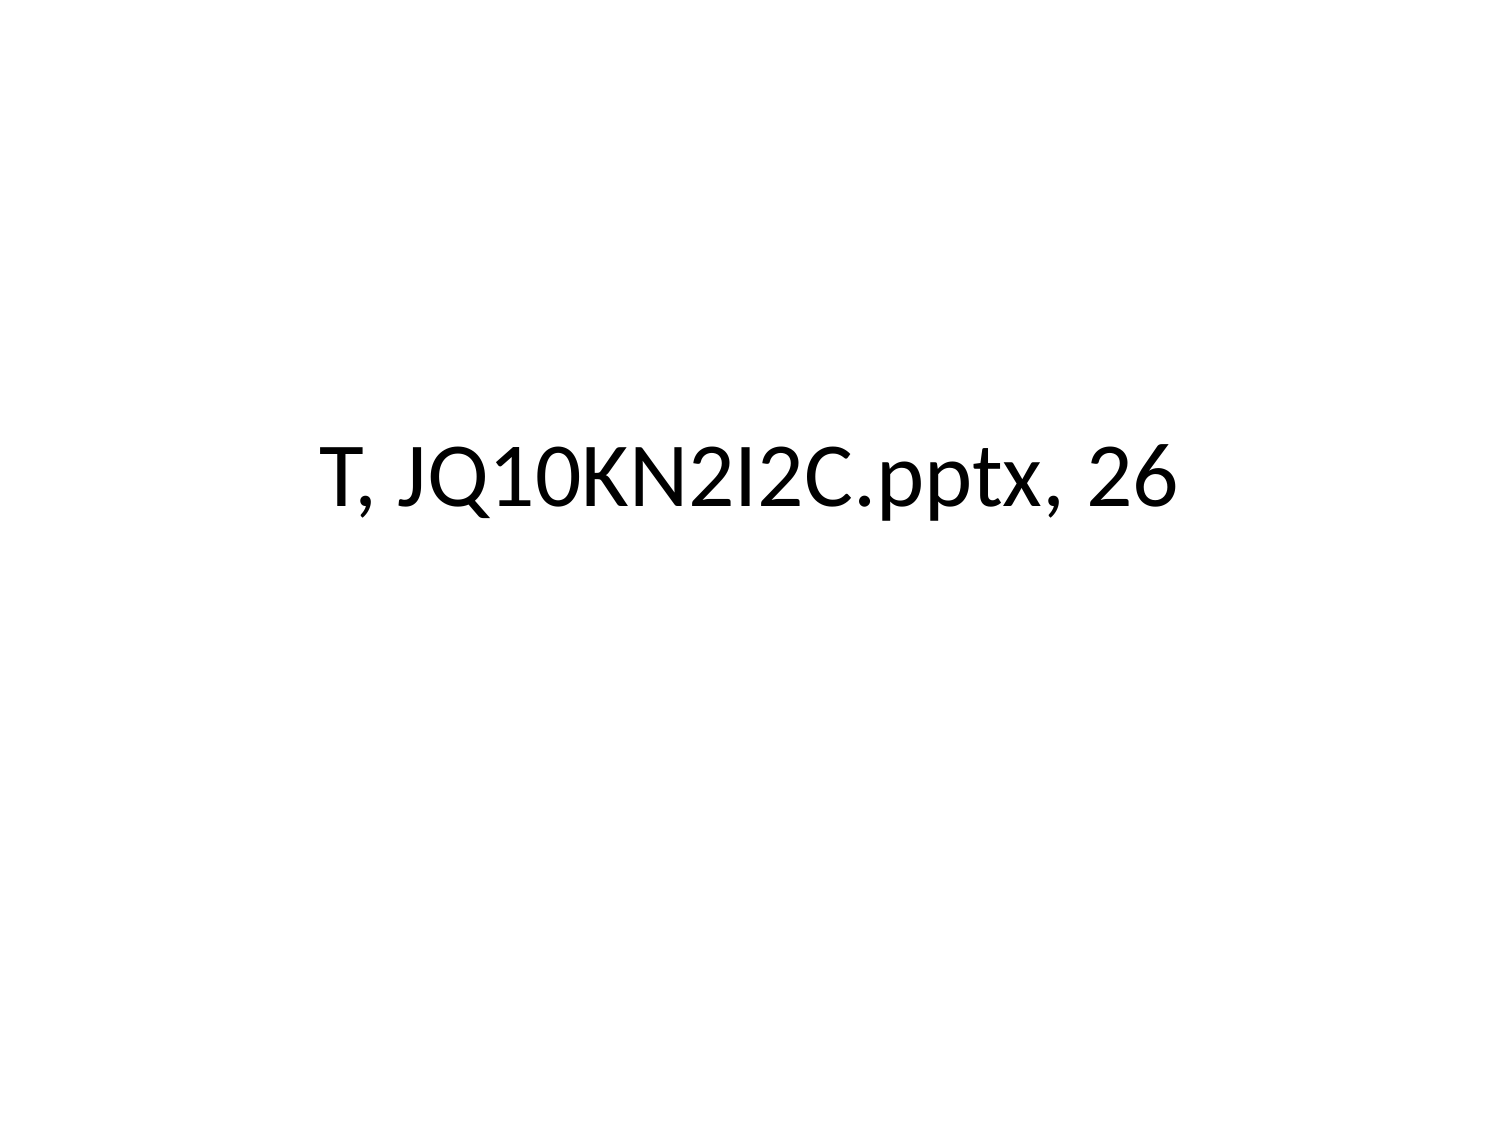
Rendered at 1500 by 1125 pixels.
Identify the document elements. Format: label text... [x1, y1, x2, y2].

title T, JQ10KN2I2C.pptx, 26 [112, 349, 1388, 591]
